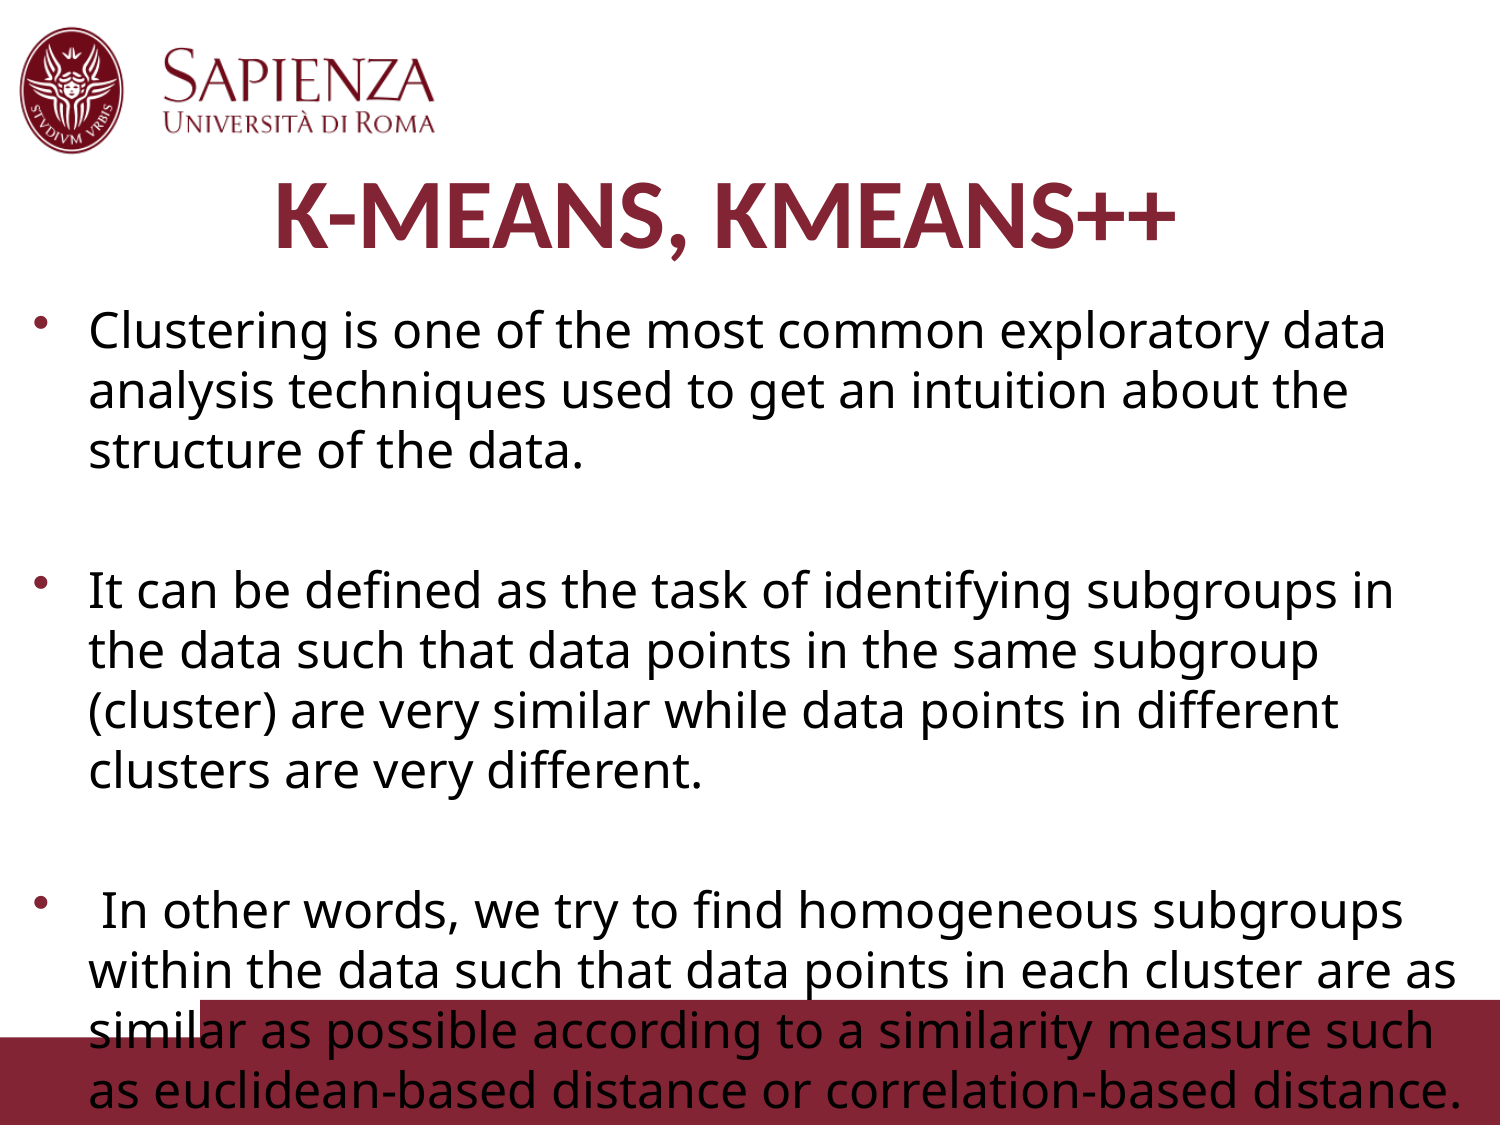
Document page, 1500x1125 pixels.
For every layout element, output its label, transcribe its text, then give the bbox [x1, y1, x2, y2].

list Clustering is one of the most common exploratory data analysis techniques used to get an intuition about the structure of the data. It can be defined as the task of identifying subgroups in the data such that data points in the same subgroup (cluster) are very similar while data points in different clusters are very different. In other words, we try to find homogeneous subgroups within the data such that data points in each cluster are as similar as possible according to a similarity measure such as euclidean-based distance or correlation-based distance. [17, 290, 1483, 966]
title K-MEANS, KMEANS++ [194, 141, 1258, 225]
